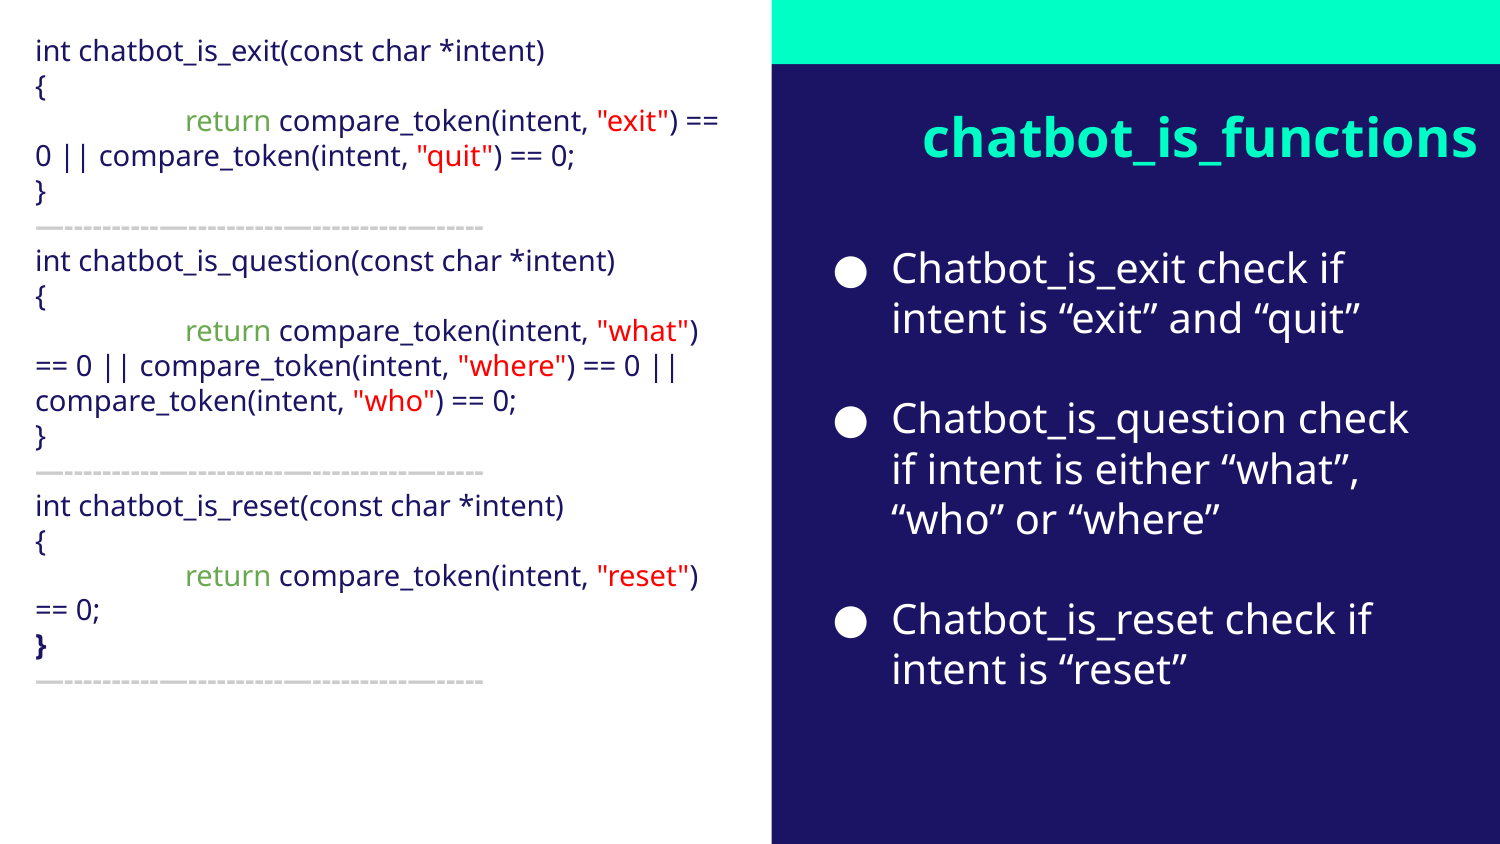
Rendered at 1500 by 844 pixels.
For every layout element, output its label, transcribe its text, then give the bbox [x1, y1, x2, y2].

text_box int chatbot_is_exit(const char *intent) { return compare_token(intent, "exit") == 0 || compare_token(intent, "quit") == 0; } —----------—----------—----------—----- int chatbot_is_question(const char *intent) { return compare_token(intent, "what") == 0 || compare_token(intent, "where") == 0 || compare_token(intent, "who") == 0; } —----------—----------—----------—----- int chatbot_is_reset(const char *intent) { return compare_token(intent, "reset") == 0; } —----------—----------—----------—----- [19, 17, 754, 837]
text_box [0, 0, 772, 844]
list Chatbot_is_exit check if intent is “exit” and “quit” Chatbot_is_question check if intent is either “what”, “who” or “where” Chatbot_is_reset check if intent is “reset” [800, 227, 1447, 719]
title chatbot_is_functions [772, 88, 1494, 199]
